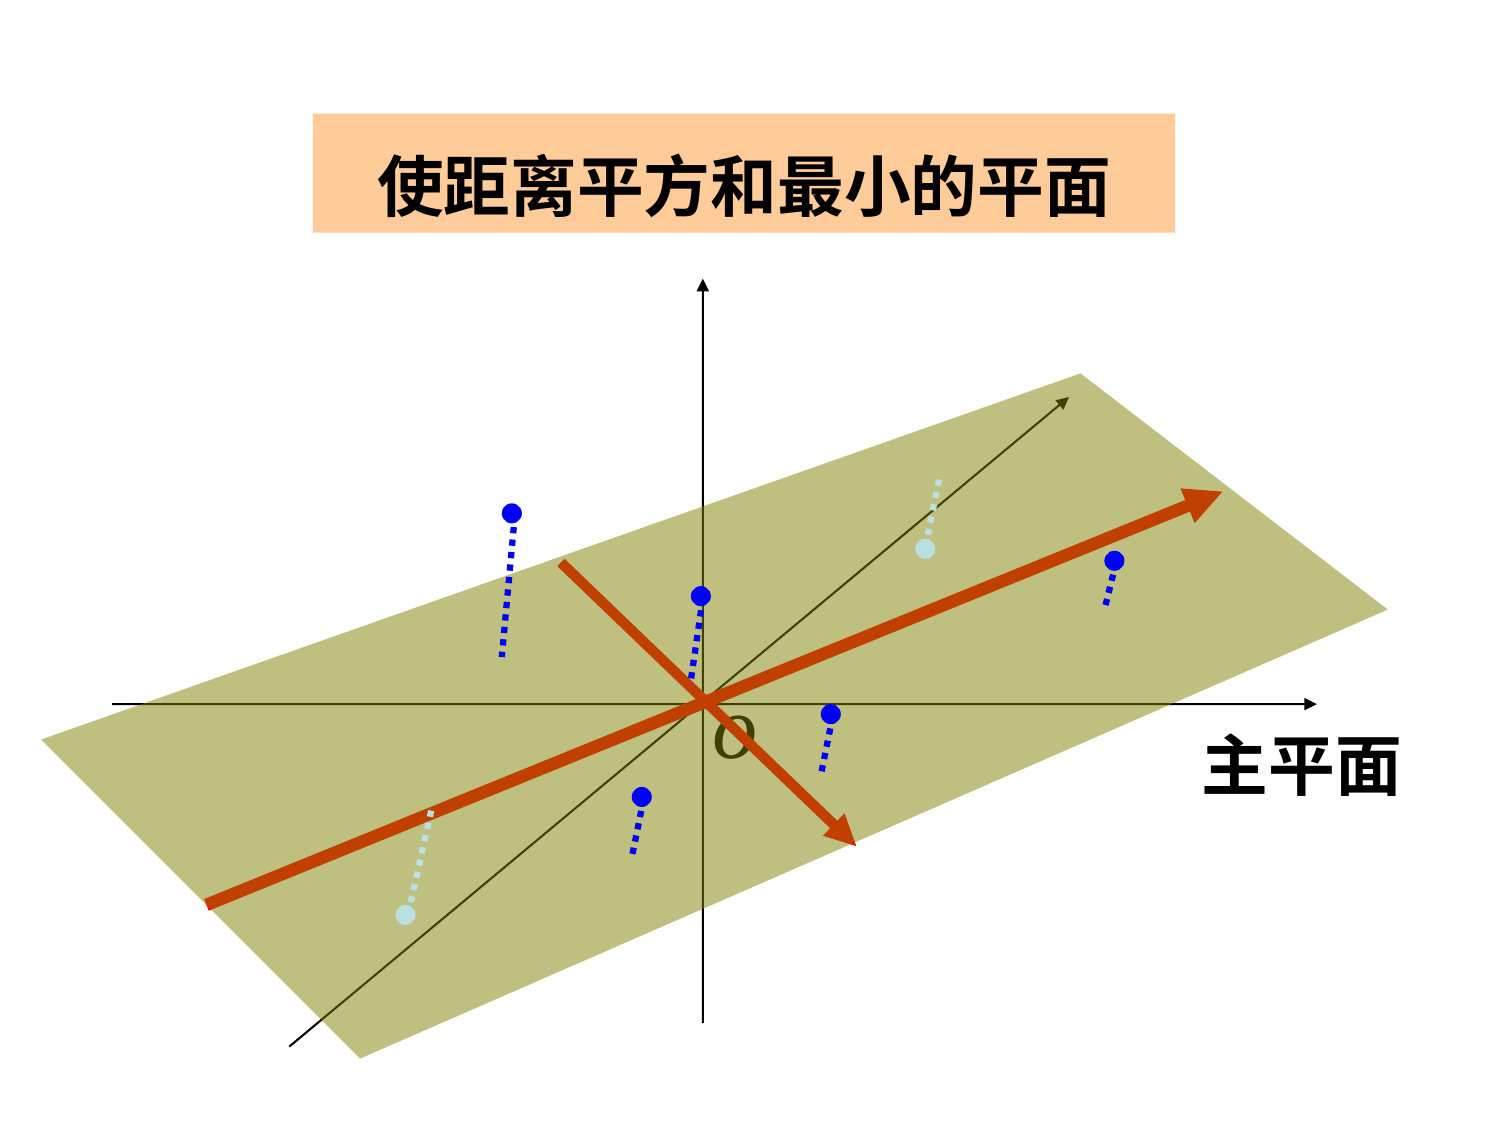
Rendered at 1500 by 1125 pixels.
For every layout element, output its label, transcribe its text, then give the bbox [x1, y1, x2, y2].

text_box [395, 904, 416, 925]
text_box [820, 704, 841, 725]
text_box [1104, 550, 1125, 571]
text_box 主平面 [1186, 716, 1417, 812]
text_box [41, 373, 1388, 1059]
text_box [696, 278, 710, 506]
text_box [915, 538, 936, 559]
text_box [702, 703, 770, 777]
text_box 使距离平方和最小的平面 [312, 113, 1176, 233]
text_box [631, 786, 652, 807]
text_box [501, 503, 522, 524]
text_box [690, 586, 711, 607]
text_box [1172, 697, 1317, 711]
